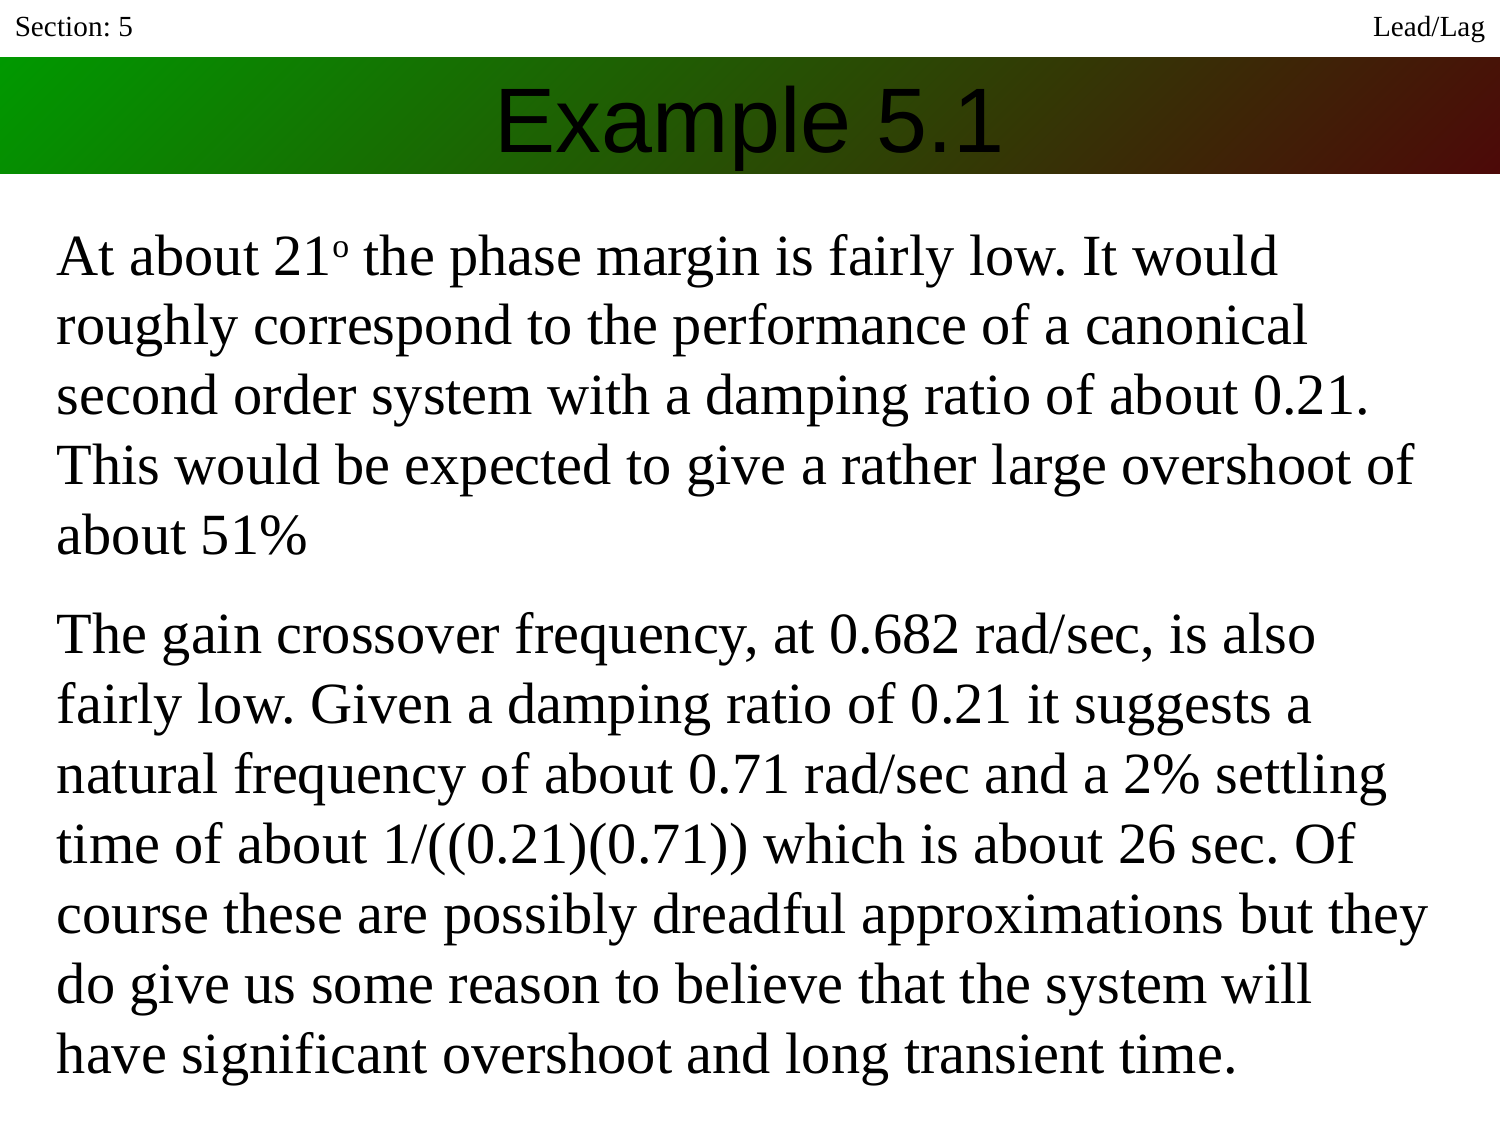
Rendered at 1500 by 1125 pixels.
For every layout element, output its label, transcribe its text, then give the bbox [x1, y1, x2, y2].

text_box [0, 57, 112, 174]
text_box At about 21o the phase margin is fairly low. It would roughly correspond to the performance of a canonical second order system with a damping ratio of about 0.21. This would be expected to give a rather large overshoot of about 51% The gain crossover frequency, at 0.682 rad/sec, is also fairly low. Given a damping ratio of 0.21 it suggests a natural frequency of about 0.71 rad/sec and a 2% settling time of about 1/((0.21)(0.71)) which is about 26 sec. Of course these are possibly dreadful approximations but they do give us some reason to believe that the system will have significant overshoot and long transient time. [42, 209, 1451, 1093]
text_box Section: 5 [0, 0, 266, 50]
text_box [1388, 57, 1500, 174]
text_box Lead/Lag [1143, 0, 1500, 50]
text_box Example 5.1 [112, 21, 1388, 209]
